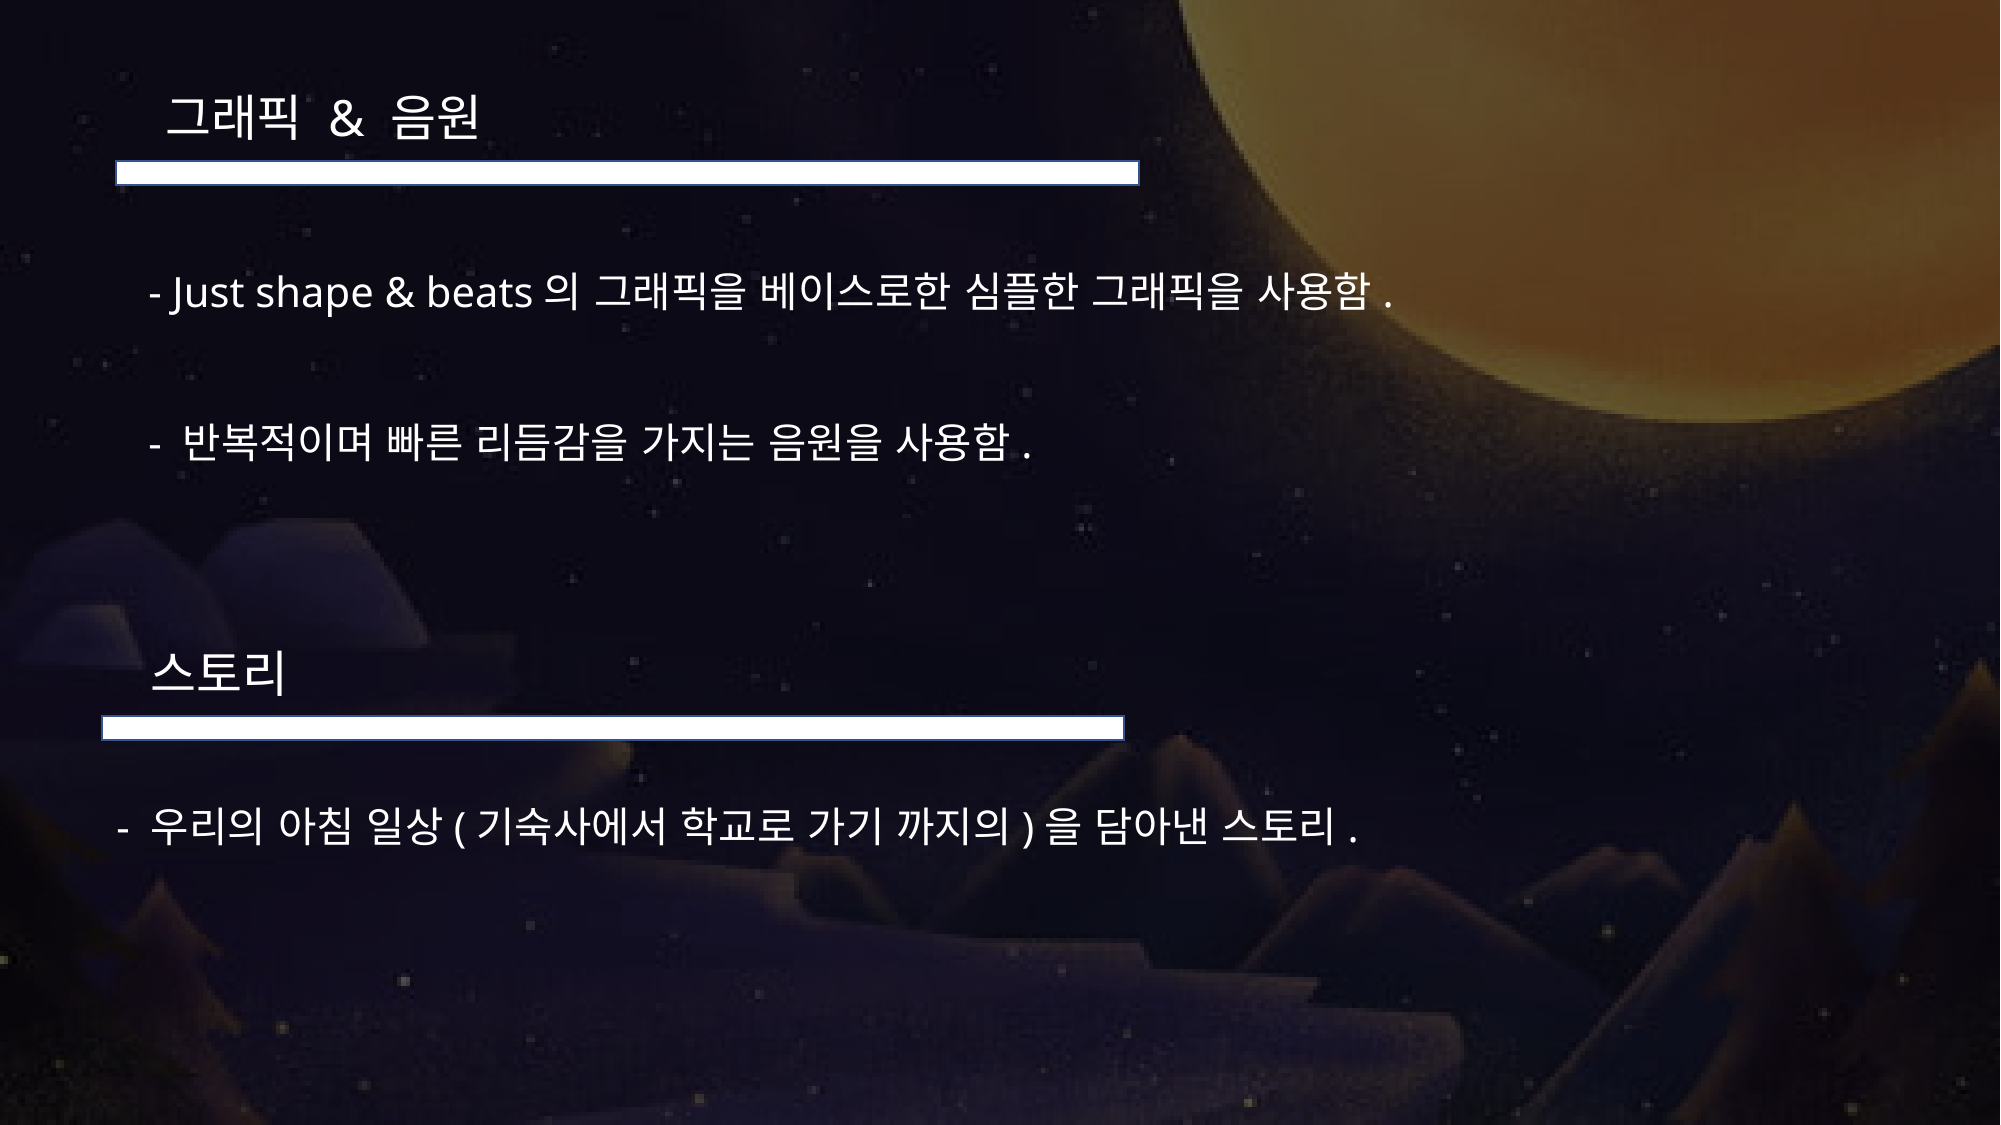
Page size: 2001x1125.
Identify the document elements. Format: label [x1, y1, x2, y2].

list [0, 0, 2000, 1125]
